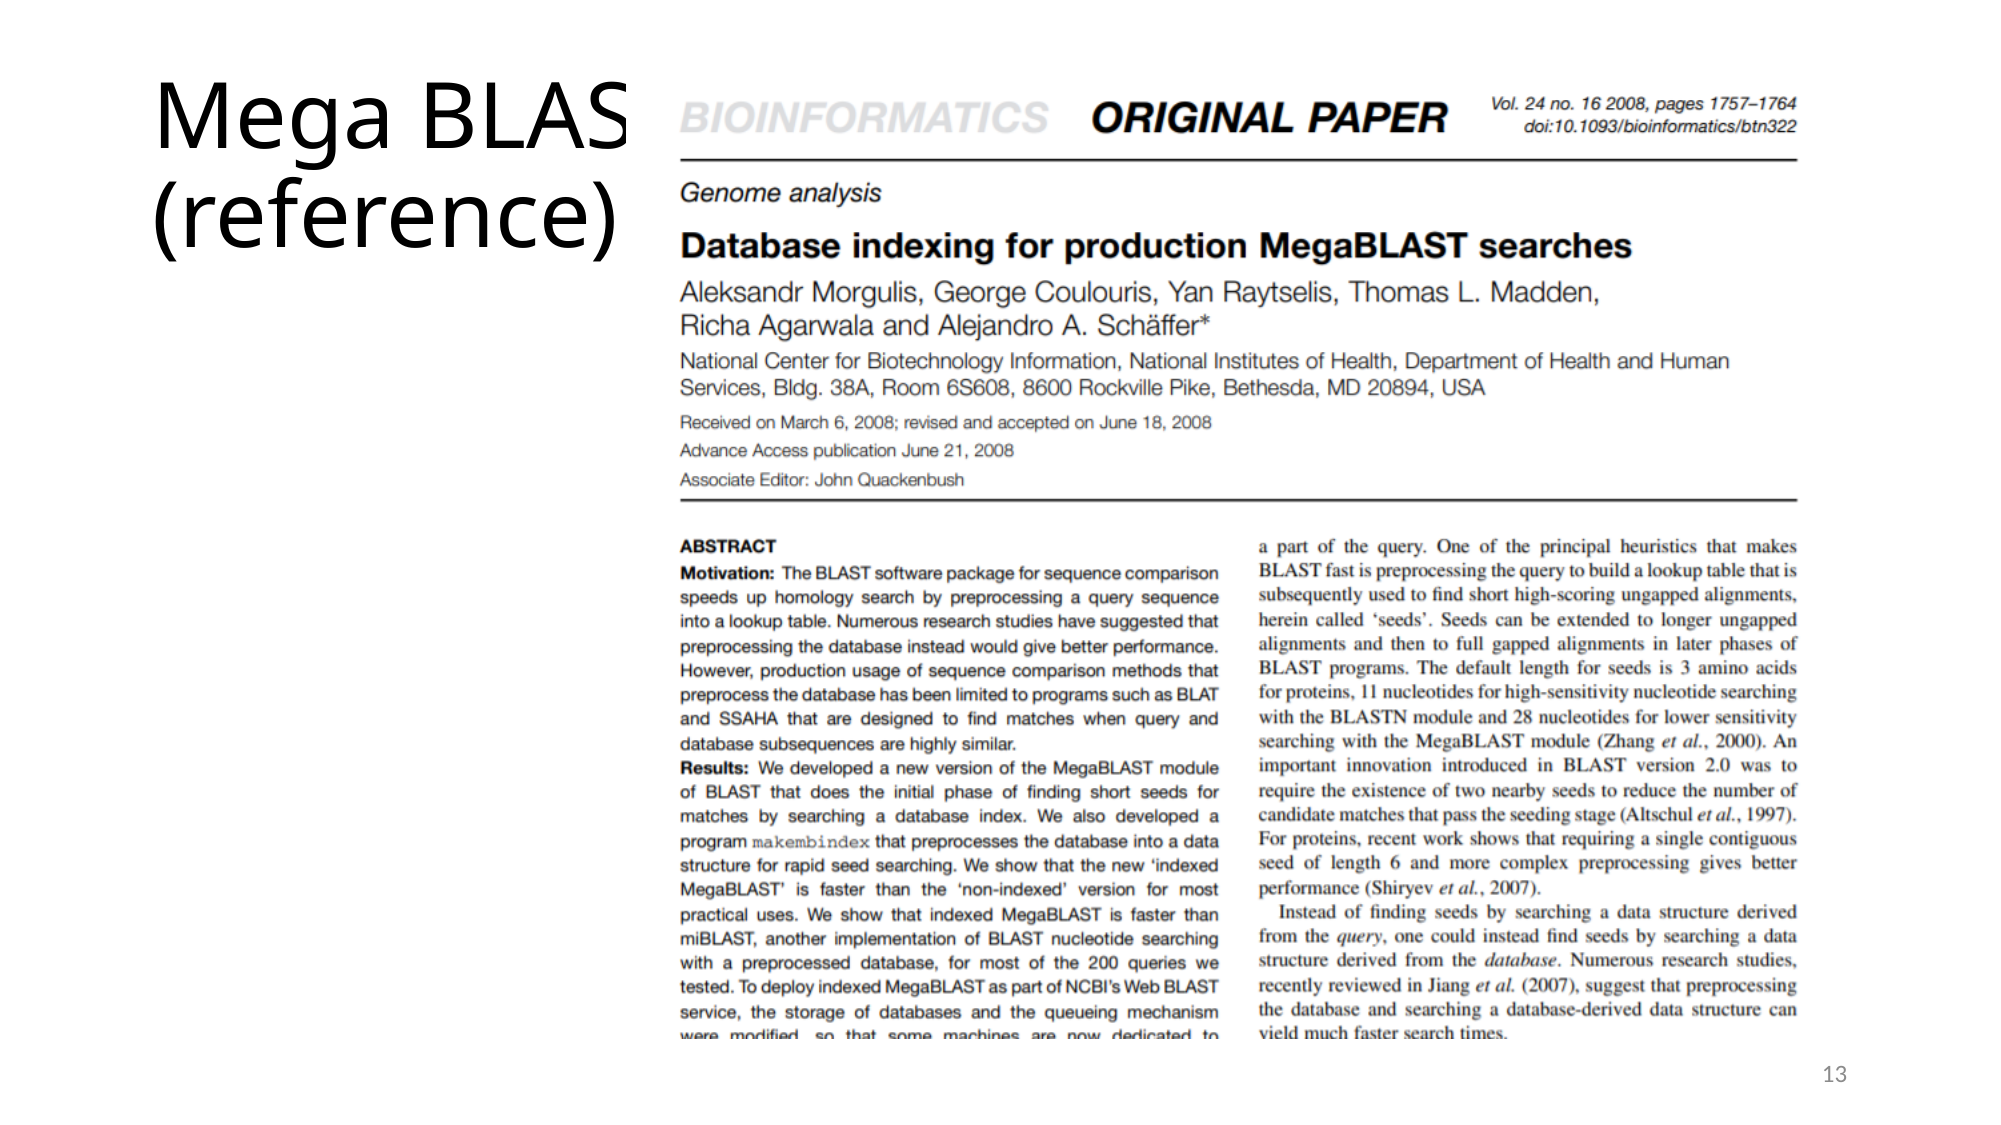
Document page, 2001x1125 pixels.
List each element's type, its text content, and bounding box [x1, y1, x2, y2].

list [626, 59, 1863, 1040]
slide_number 13 [1412, 1042, 1863, 1103]
title Mega BLAST (reference) [137, 59, 626, 278]
